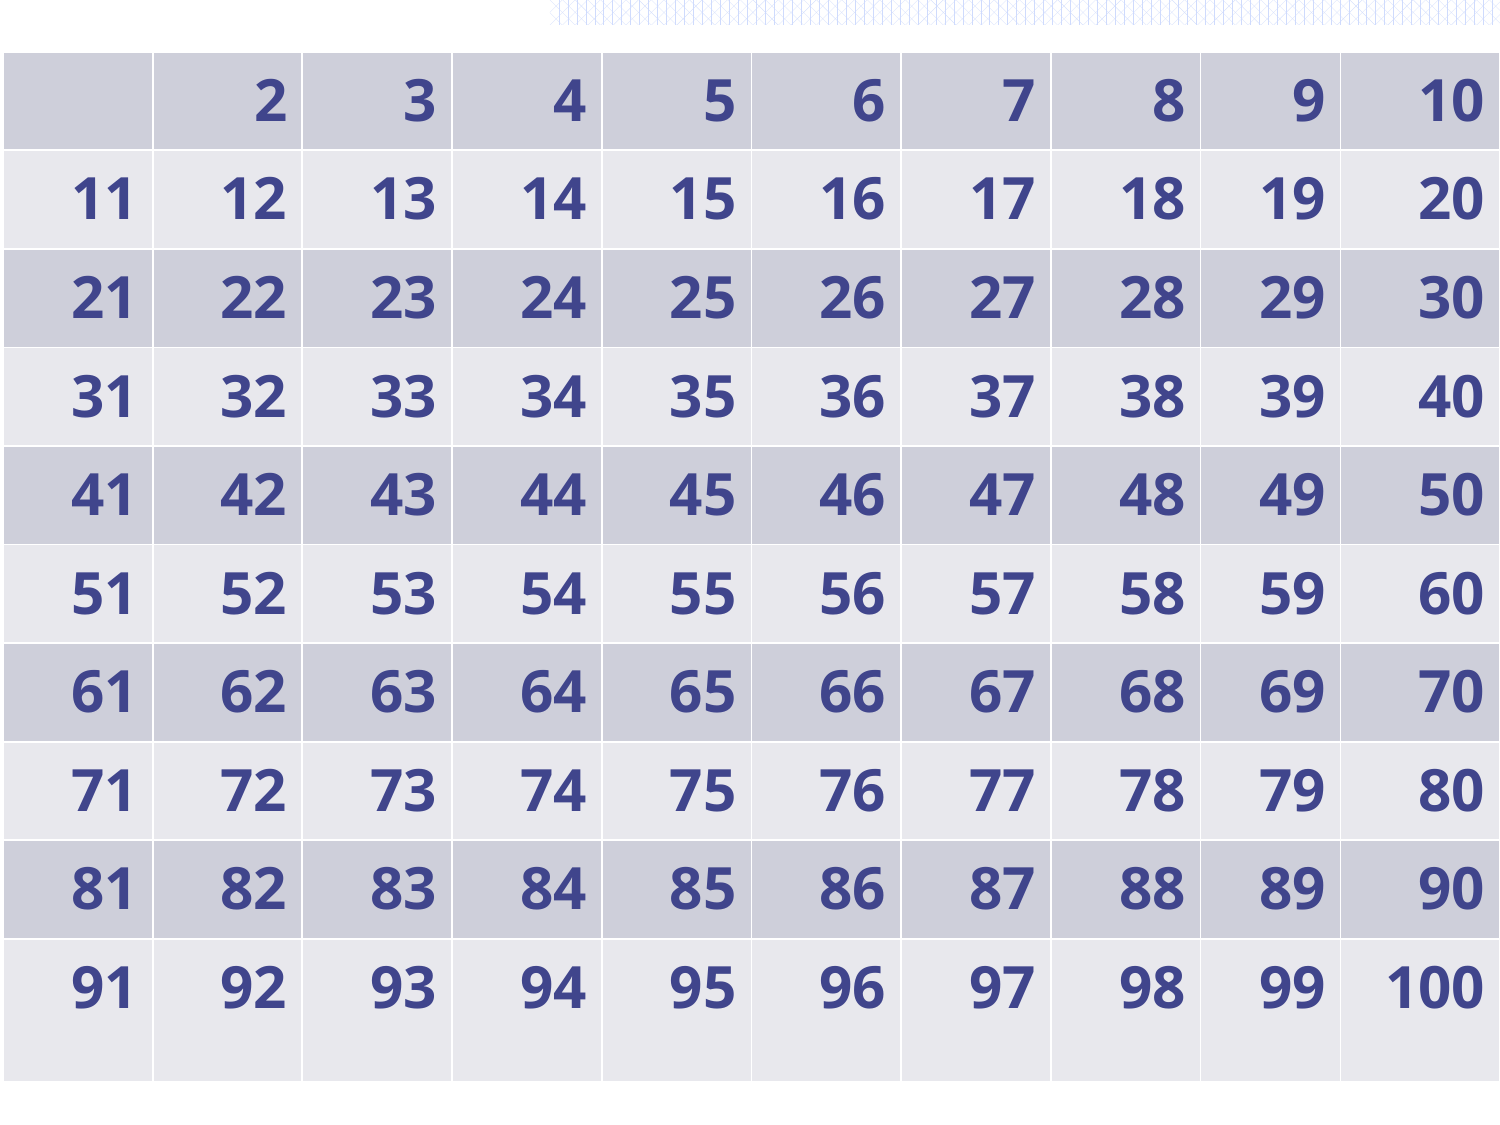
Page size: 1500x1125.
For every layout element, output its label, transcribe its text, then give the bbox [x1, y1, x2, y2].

table_cell 92 [154, 940, 301, 1081]
table_cell 44 [453, 447, 601, 544]
table_cell 33 [303, 348, 451, 445]
table_cell 38 [1052, 348, 1200, 445]
table_header 6 [752, 53, 900, 149]
table_cell 95 [603, 940, 751, 1081]
table_header [4, 53, 152, 149]
table_cell 99 [1201, 940, 1340, 1081]
table_cell 57 [902, 545, 1050, 642]
table_cell 90 [1341, 841, 1499, 938]
table_cell 53 [303, 545, 451, 642]
table_cell 24 [453, 250, 601, 347]
table_cell 68 [1052, 644, 1200, 741]
table_header 7 [902, 53, 1050, 149]
table_cell 81 [4, 841, 152, 938]
table_cell 52 [154, 545, 301, 642]
table_cell 43 [303, 447, 451, 544]
table_cell 76 [752, 743, 900, 839]
table_cell 59 [1201, 545, 1340, 642]
table_cell 16 [752, 151, 900, 248]
table_cell 77 [902, 743, 1050, 839]
table_cell 39 [1201, 348, 1340, 445]
table_cell 79 [1201, 743, 1340, 839]
table_cell 75 [603, 743, 751, 839]
table_cell 18 [1052, 151, 1200, 248]
table_cell 28 [1052, 250, 1200, 347]
table_cell 49 [1201, 447, 1340, 544]
table_cell 19 [1201, 151, 1340, 248]
table_cell 88 [1052, 841, 1200, 938]
table_cell 56 [752, 545, 900, 642]
table_cell 85 [603, 841, 751, 938]
table_cell 23 [303, 250, 451, 347]
table_cell 30 [1341, 250, 1499, 347]
table_cell 87 [902, 841, 1050, 938]
table_cell 97 [902, 940, 1050, 1081]
table_cell 15 [603, 151, 751, 248]
table_cell 50 [1341, 447, 1499, 544]
table_cell 84 [453, 841, 601, 938]
table_cell 58 [1052, 545, 1200, 642]
table_header 9 [1201, 53, 1340, 149]
table_cell 13 [303, 151, 451, 248]
table_cell 94 [453, 940, 601, 1081]
table_cell 55 [603, 545, 751, 642]
table_cell 96 [752, 940, 900, 1081]
table_header 2 [154, 53, 301, 149]
table_cell 14 [453, 151, 601, 248]
table_header 5 [603, 53, 751, 149]
table_cell 83 [303, 841, 451, 938]
table_cell 17 [902, 151, 1050, 248]
table_cell 48 [1052, 447, 1200, 544]
table_cell 78 [1052, 743, 1200, 839]
table_cell 36 [752, 348, 900, 445]
table_cell 62 [154, 644, 301, 741]
table_cell 26 [752, 250, 900, 347]
table_cell 89 [1201, 841, 1340, 938]
table_cell 74 [453, 743, 601, 839]
table_cell 35 [603, 348, 751, 445]
table_cell 54 [453, 545, 601, 642]
table_cell 61 [4, 644, 152, 741]
table_header 8 [1052, 53, 1200, 149]
table_cell 73 [303, 743, 451, 839]
table_cell 20 [1341, 151, 1499, 248]
table_cell 80 [1341, 743, 1499, 839]
table_header 10 [1341, 53, 1499, 149]
table_cell 51 [4, 545, 152, 642]
table_cell 47 [902, 447, 1050, 544]
table_cell 63 [303, 644, 451, 741]
table_cell 41 [4, 447, 152, 544]
table_cell 34 [453, 348, 601, 445]
table_cell 42 [154, 447, 301, 544]
table_cell 72 [154, 743, 301, 839]
table_cell 29 [1201, 250, 1340, 347]
table_cell 70 [1341, 644, 1499, 741]
table_cell 91 [4, 940, 152, 1081]
table_cell 32 [154, 348, 301, 445]
table_cell 31 [4, 348, 152, 445]
table_cell 60 [1341, 545, 1499, 642]
table_cell 93 [303, 940, 451, 1081]
table_cell 11 [4, 151, 152, 248]
table_cell 67 [902, 644, 1050, 741]
table_cell 40 [1341, 348, 1499, 445]
table_cell 27 [902, 250, 1050, 347]
table_cell 98 [1052, 940, 1200, 1081]
table_header 3 [303, 53, 451, 149]
table_cell 69 [1201, 644, 1340, 741]
table_cell 46 [752, 447, 900, 544]
table_cell 21 [4, 250, 152, 347]
table_cell 100 [1341, 940, 1499, 1081]
table_cell 65 [603, 644, 751, 741]
table_cell 22 [154, 250, 301, 347]
table_cell 71 [4, 743, 152, 839]
table_cell 82 [154, 841, 301, 938]
table_cell 12 [154, 151, 301, 248]
table_cell 25 [603, 250, 751, 347]
table_cell 37 [902, 348, 1050, 445]
table_cell 86 [752, 841, 900, 938]
table_cell 45 [603, 447, 751, 544]
table_header 4 [453, 53, 601, 149]
table_cell 64 [453, 644, 601, 741]
table_cell 66 [752, 644, 900, 741]
